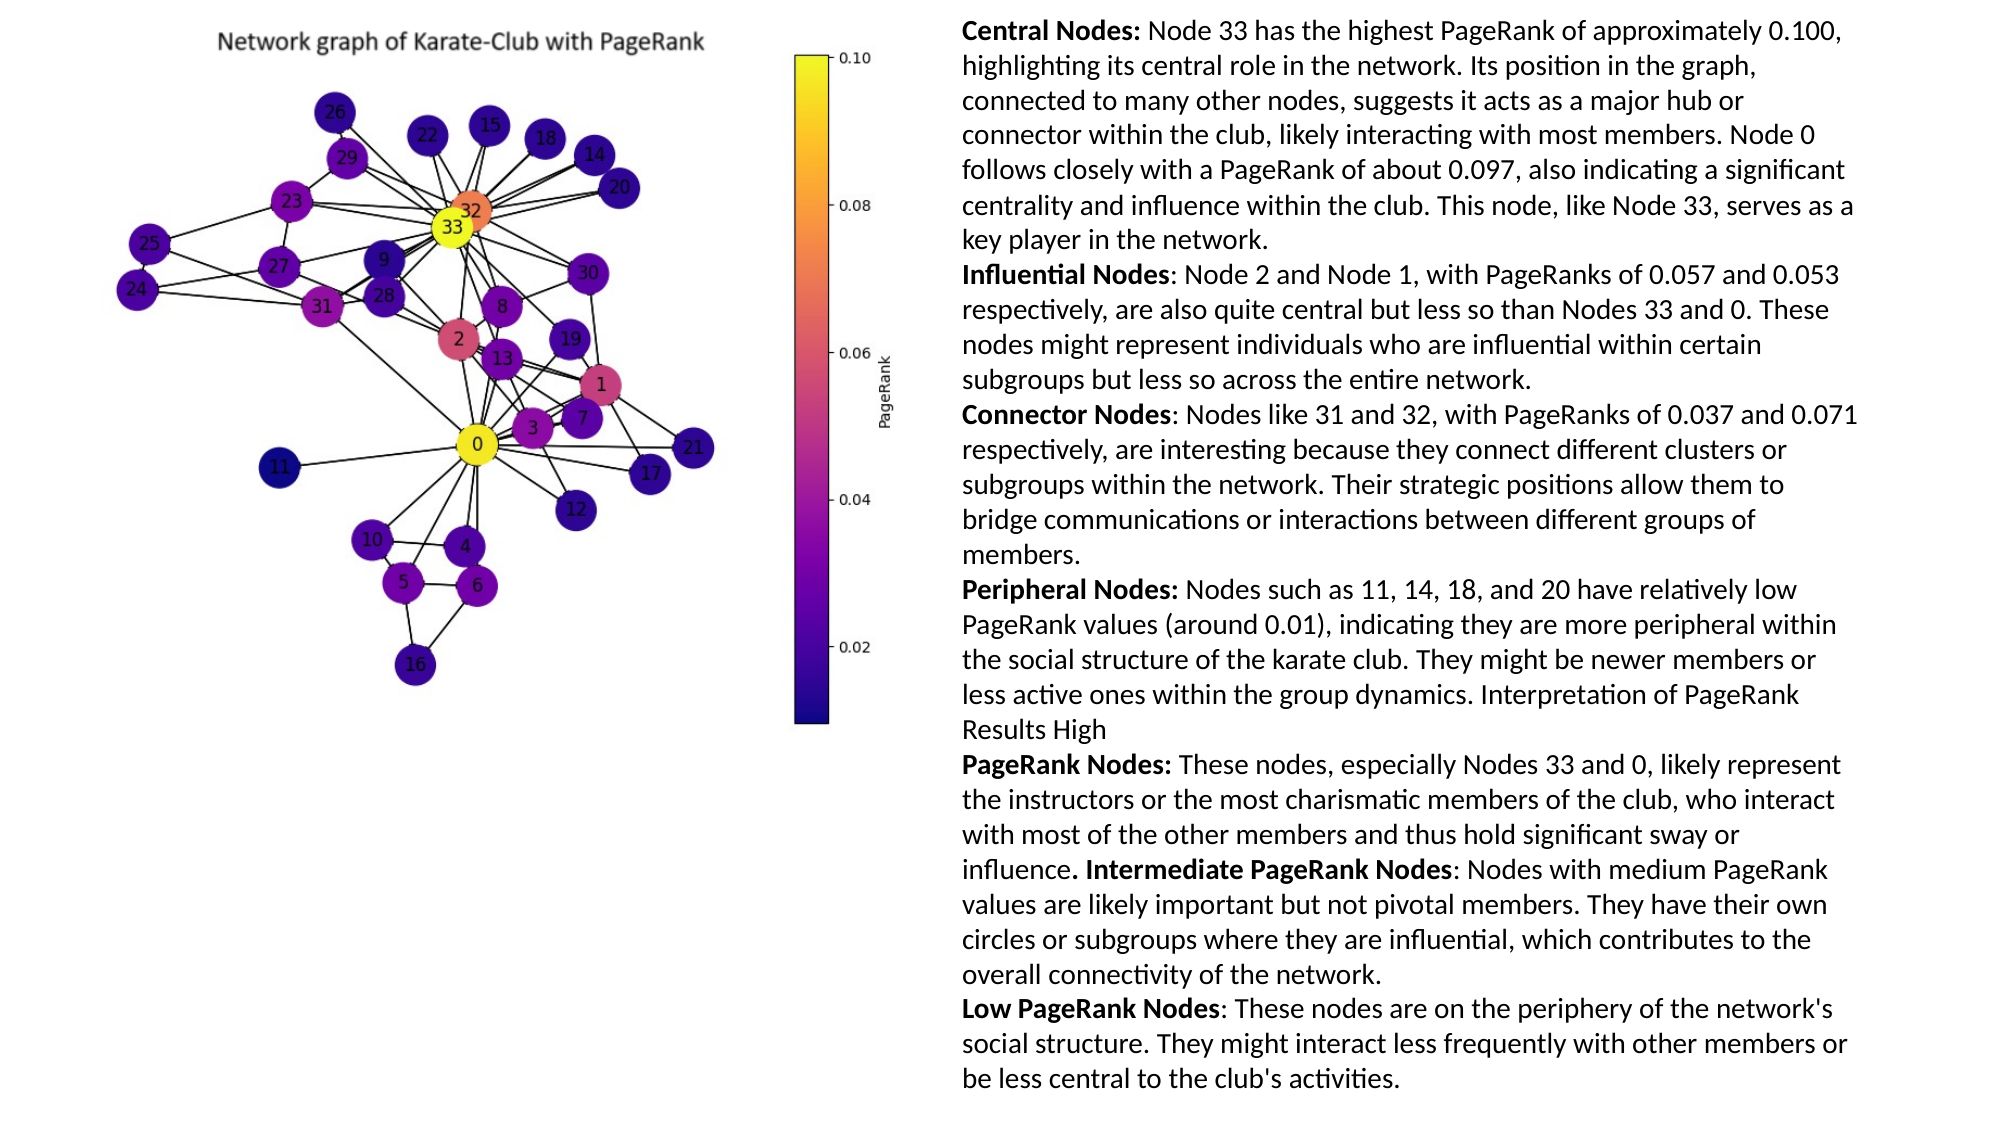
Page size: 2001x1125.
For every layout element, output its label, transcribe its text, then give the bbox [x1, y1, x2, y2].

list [68, 20, 903, 734]
picture [203, 12, 719, 77]
text_box Central Nodes: Node 33 has the highest PageRank of approximately 0.100, highlighting its central role in the network. Its position in the graph, connected to many other nodes, suggests it acts as a major hub or connector within the club, likely interacting with most members. Node 0 follows closely with a PageRank of about 0.097, also indicating a significant centrality and influence within the club. This node, like Node 33, serves as a key player in the network. Influential Nodes: Node 2 and Node 1, with PageRanks of 0.057 and 0.053 respectively, are also quite central but less so than Nodes 33 and 0. These nodes might represent individuals who are influential within certain subgroups but less so across the entire network. Connector Nodes: Nodes like 31 and 32, with PageRanks of 0.037 and 0.071 respectively, are interesting because they connect different clusters or subgroups within the network. Their strategic positions allow them to bridge communications or interactions between different groups of members. Peripheral Nodes: Nodes such as 11, 14, 18, and 20 have relatively low PageRank values (around 0.01), indicating they are more peripheral within the social structure of the karate club. They might be newer members or less active ones within the group dynamics. Interpretation of PageRank Results High PageRank Nodes: These nodes, especially Nodes 33 and 0, likely represent the instructors or the most charismatic members of the club, who interact with most of the other members and thus hold significant sway or influence. Intermediate PageRank Nodes: Nodes with medium PageRank values are likely important but not pivotal members. They have their own circles or subgroups where they are influential, which contributes to the overall connectivity of the network. Low PageRank Nodes: These nodes are on the periphery of the network's social structure. They might interact less frequently with other members or be less central to the club's activities. [947, 3, 1876, 1103]
